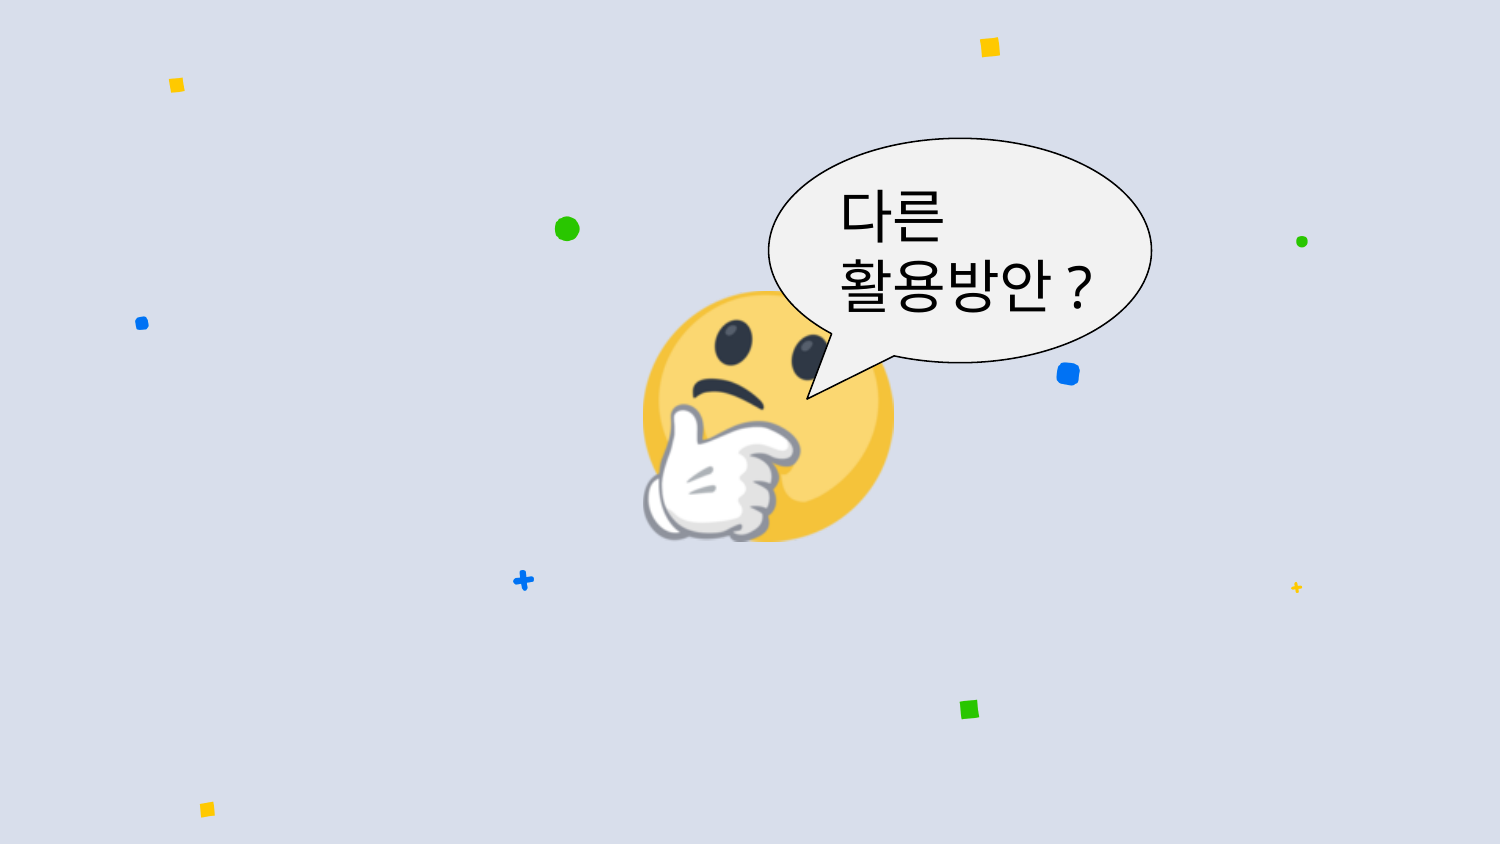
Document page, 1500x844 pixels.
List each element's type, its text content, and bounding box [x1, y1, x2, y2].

text_box 다른 활용방안? [766, 136, 1154, 365]
picture [0, 0, 1500, 844]
